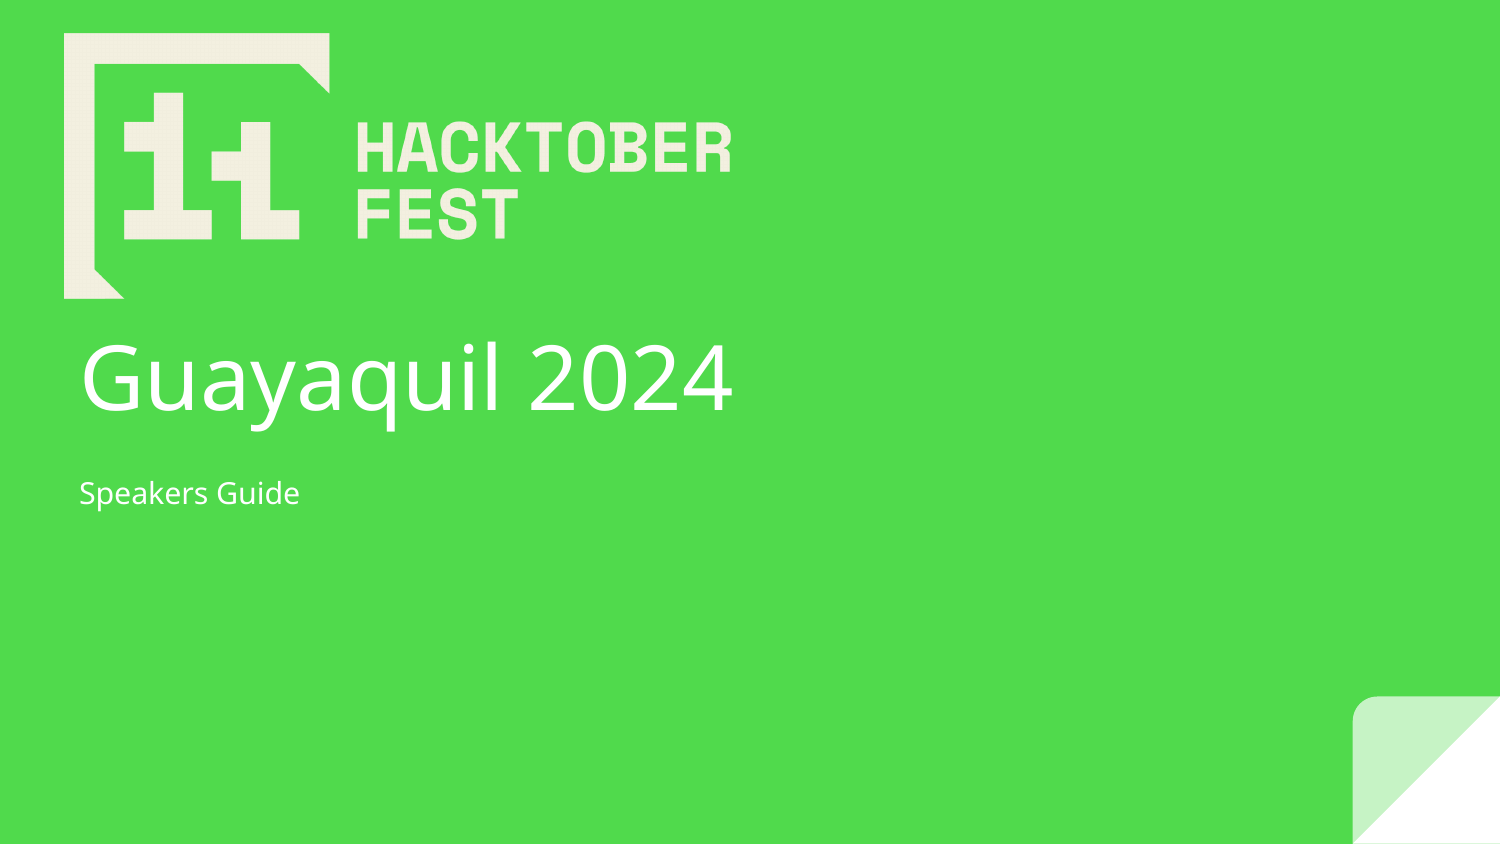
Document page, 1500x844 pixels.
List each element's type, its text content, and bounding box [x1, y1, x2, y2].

subtitle Speakers Guide [64, 457, 1413, 529]
picture [63, 32, 731, 299]
title Guayaquil 2024 [64, 298, 1413, 452]
